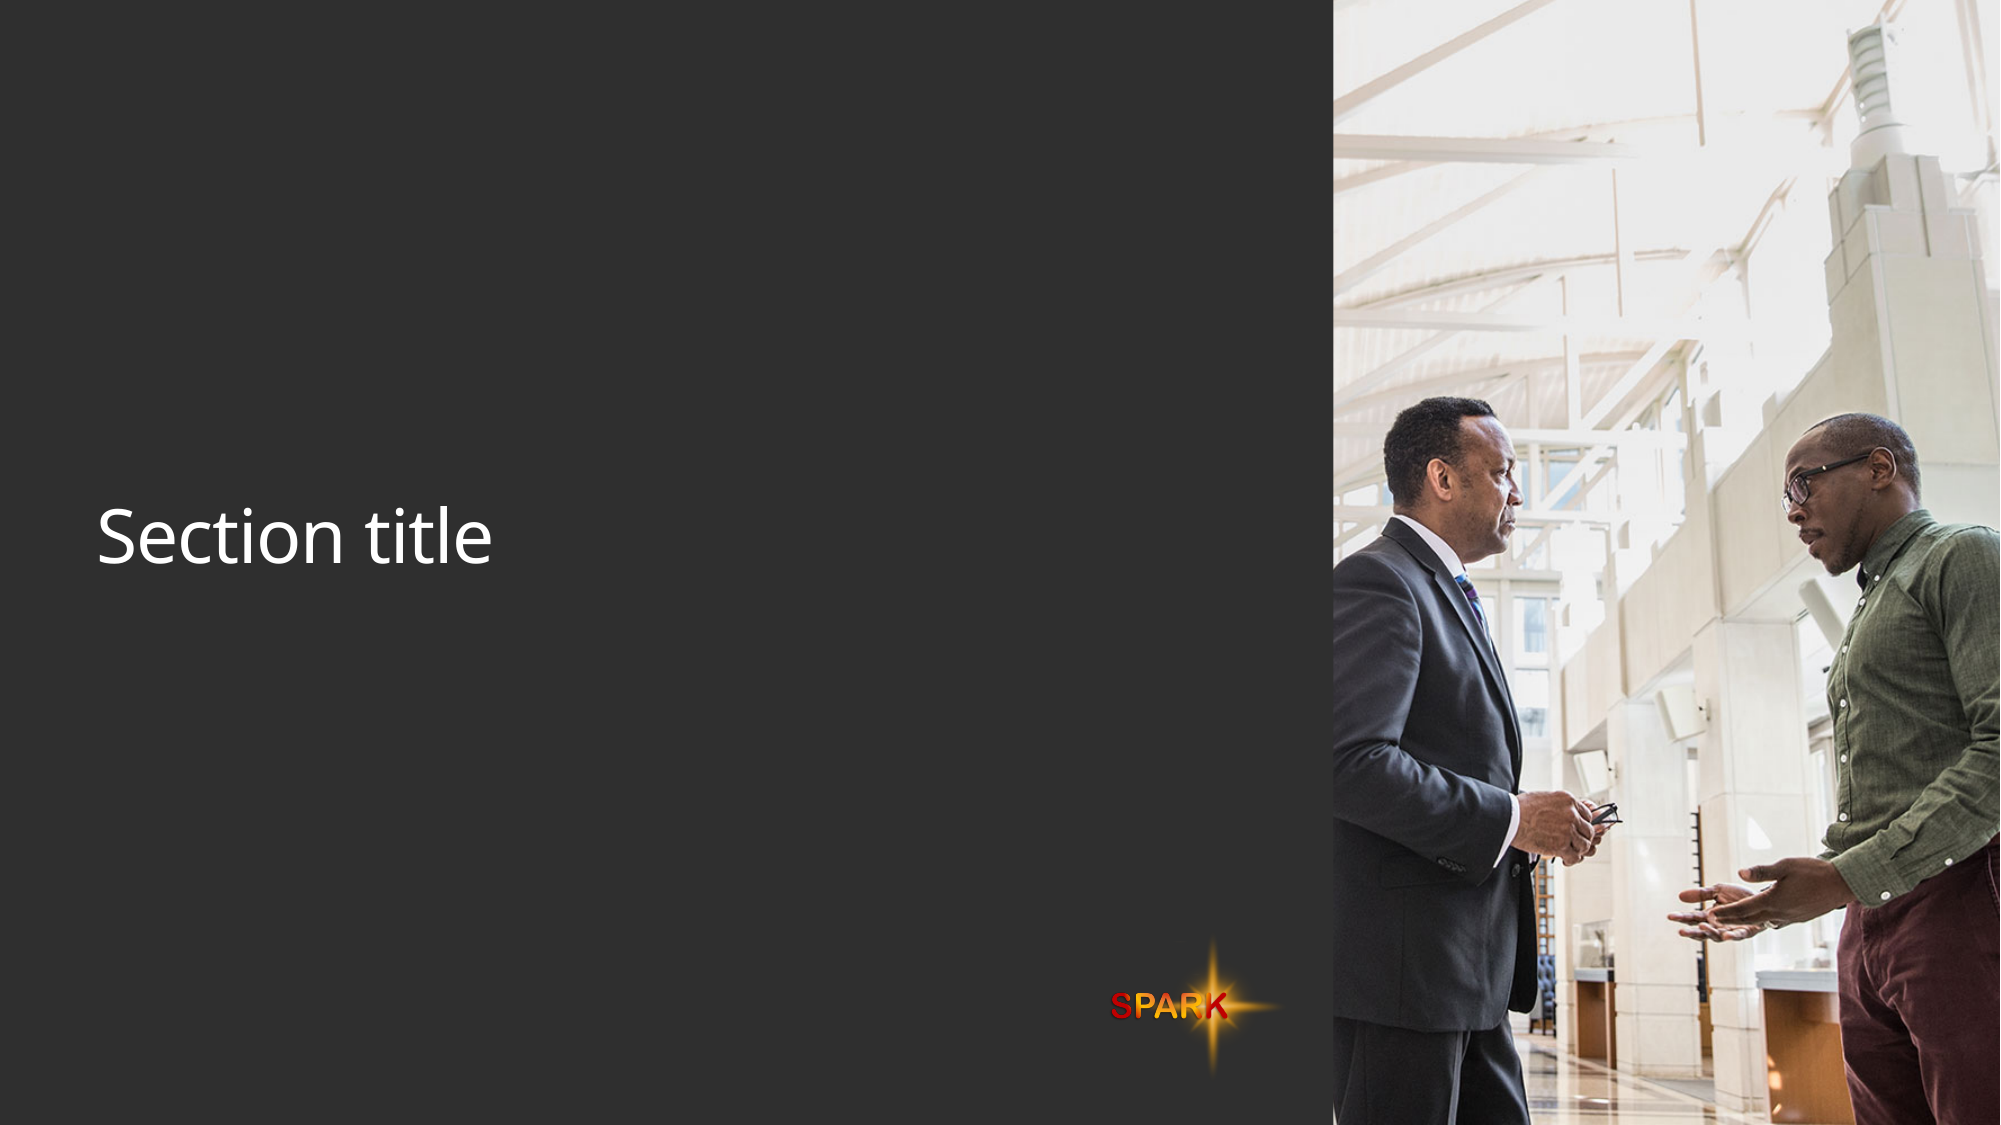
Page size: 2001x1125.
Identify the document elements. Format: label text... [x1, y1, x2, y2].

picture [1053, 923, 1286, 1087]
picture [1333, 0, 2000, 1125]
title Section title [96, 498, 1227, 580]
